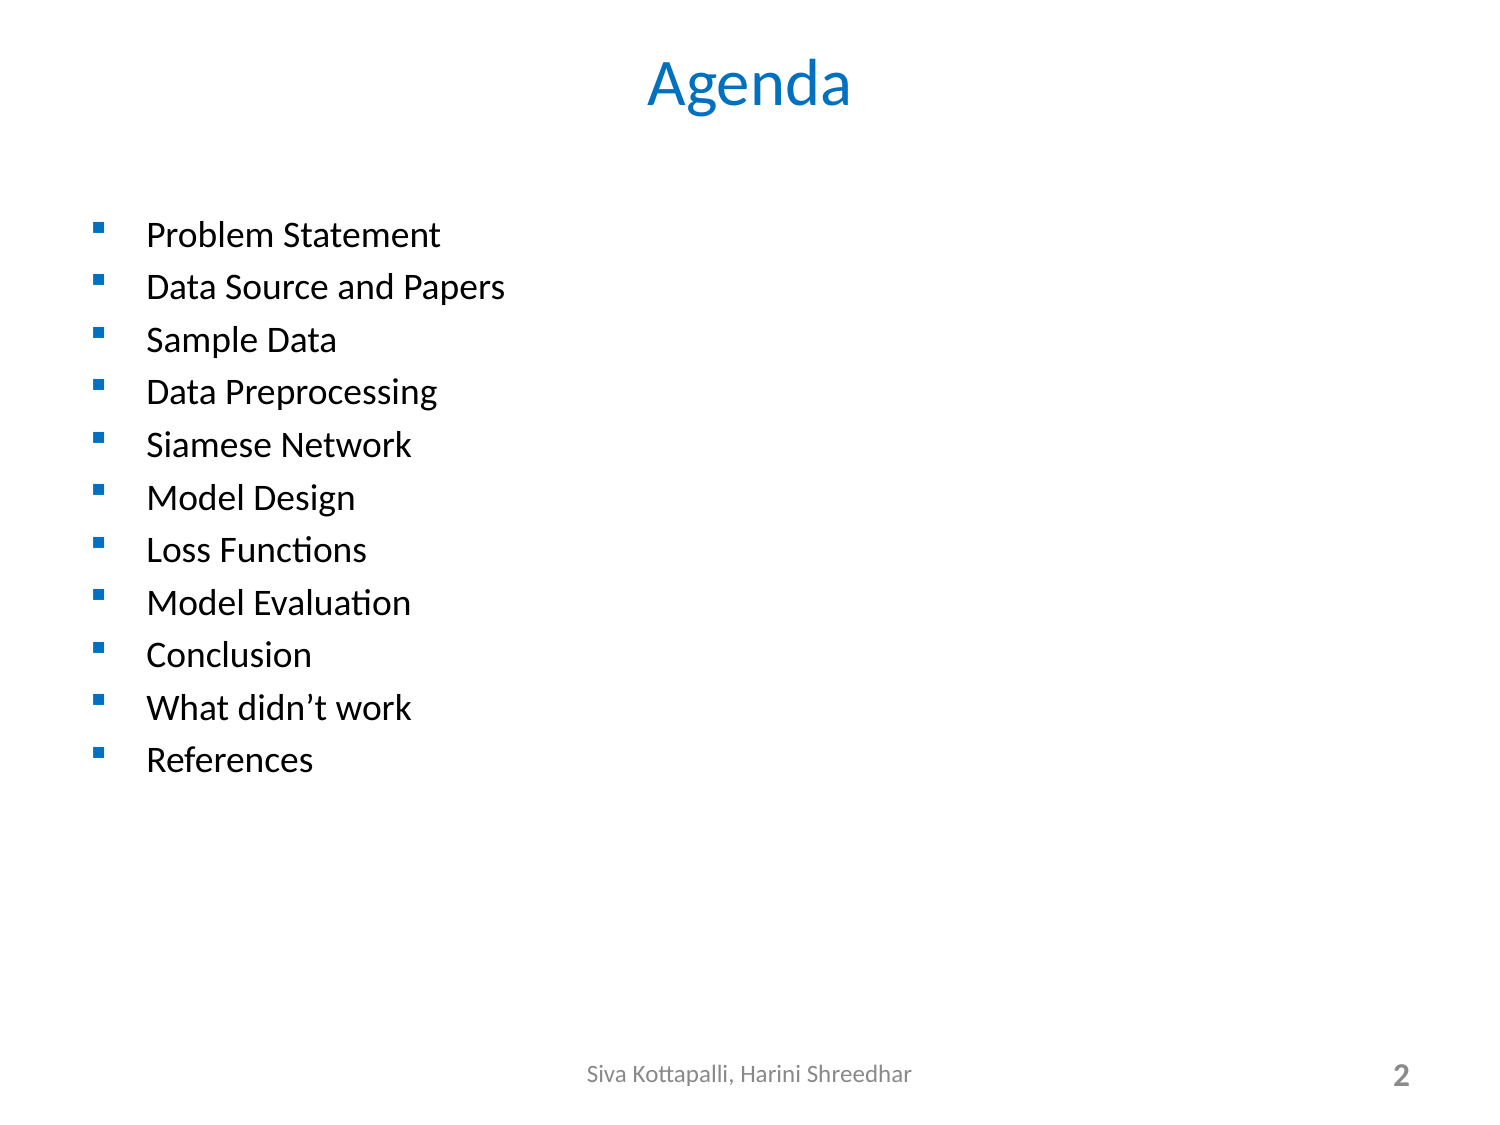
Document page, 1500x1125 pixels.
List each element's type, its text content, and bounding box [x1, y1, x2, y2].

list Problem Statement Data Source and Papers Sample Data Data Preprocessing Siamese Network Model Design Loss Functions Model Evaluation Conclusion What didn’t work References [75, 149, 1425, 1025]
footer Siva Kottapalli, Harini Shreedhar [512, 1042, 988, 1103]
slide_number 2 [1074, 1042, 1425, 1103]
title Agenda [75, 19, 1425, 138]
